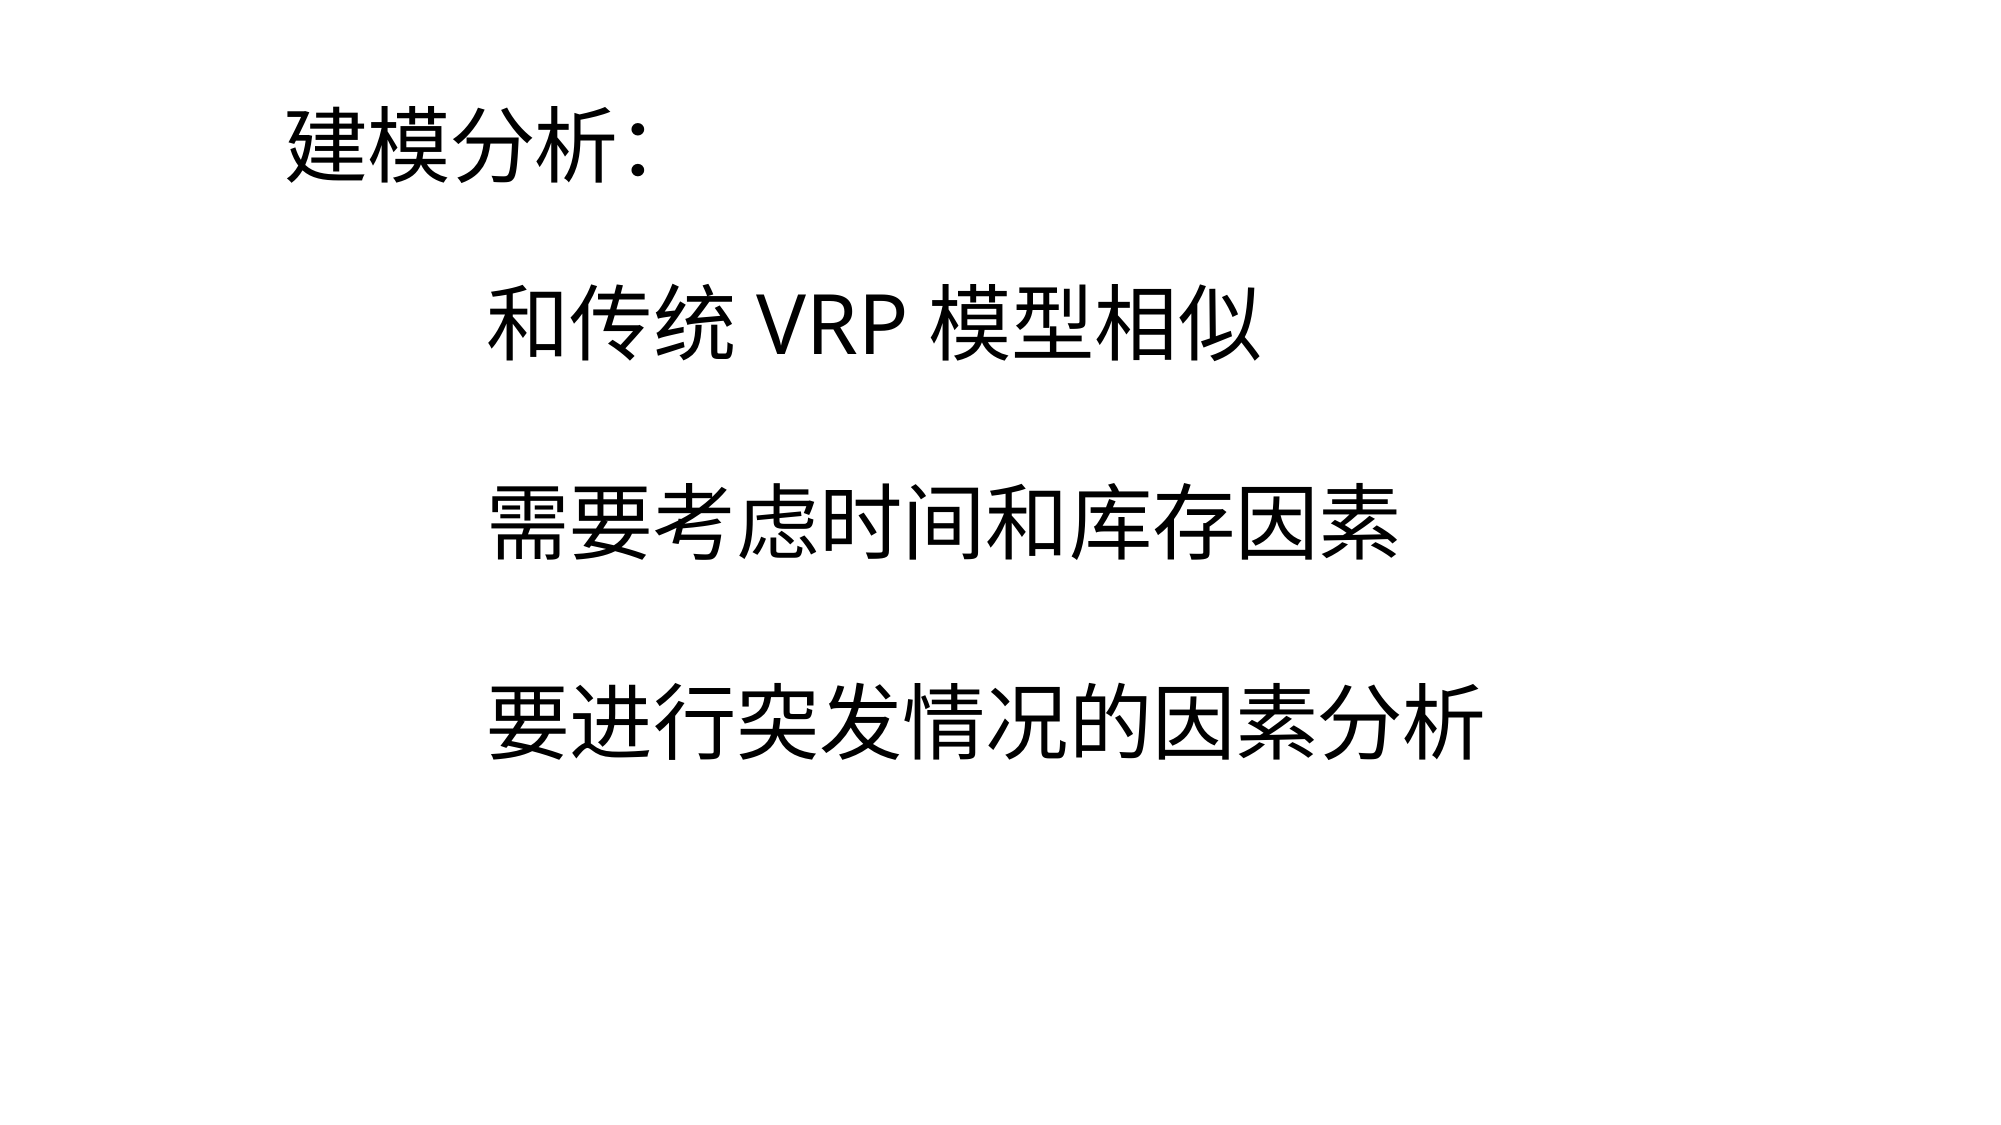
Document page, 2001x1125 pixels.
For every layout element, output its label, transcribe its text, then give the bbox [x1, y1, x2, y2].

text_box 建模分析： [270, 85, 1661, 201]
text_box 和传统VRP模型相似 需要考虑时间和库存因素 要进行突发情况的因素分析 [471, 263, 1747, 778]
